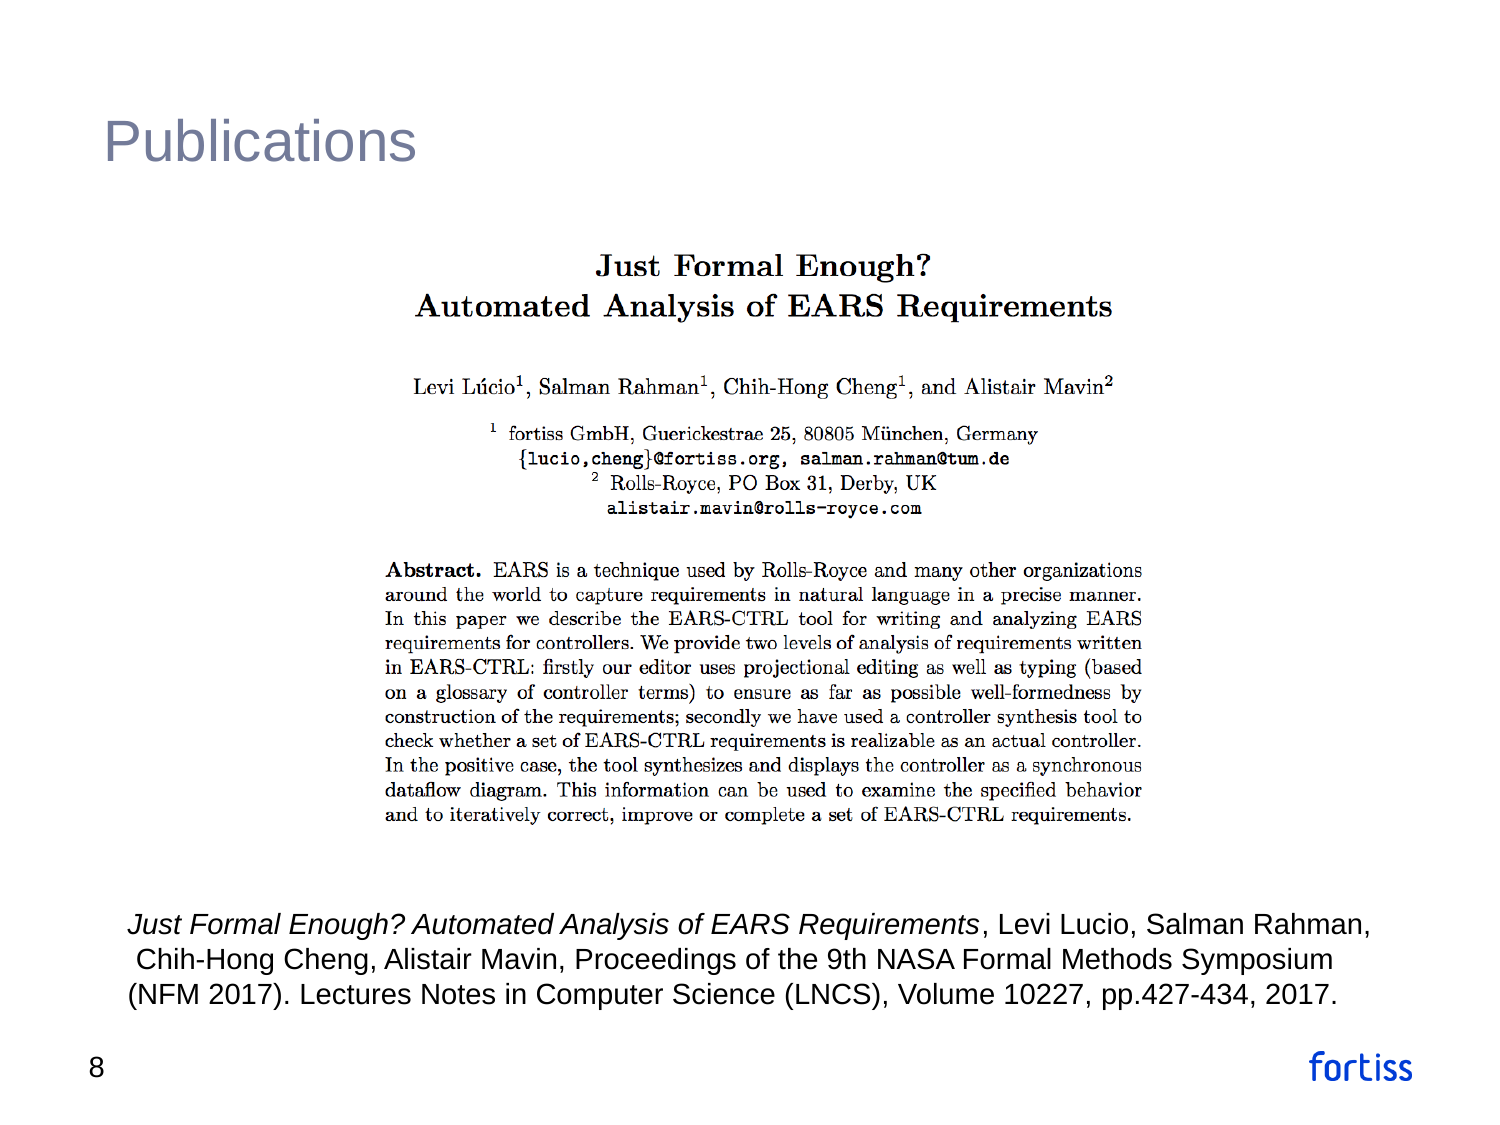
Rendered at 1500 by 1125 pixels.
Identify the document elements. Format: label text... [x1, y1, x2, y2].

picture [1309, 1051, 1412, 1081]
picture [303, 199, 1197, 843]
text_box Just Formal Enough? Automated Analysis of EARS Requirements, Levi Lucio, Salman Rahman, Chih-Hong Cheng, Alistair Mavin, Proceedings of the 9th NASA Formal Methods Symposium (NFM 2017). Lectures Notes in Computer Science (LNCS), Volume 10227, pp.427-434, 2017. [112, 897, 1388, 1018]
title Publications [88, 88, 1412, 148]
slide_number 8 [88, 1051, 148, 1081]
